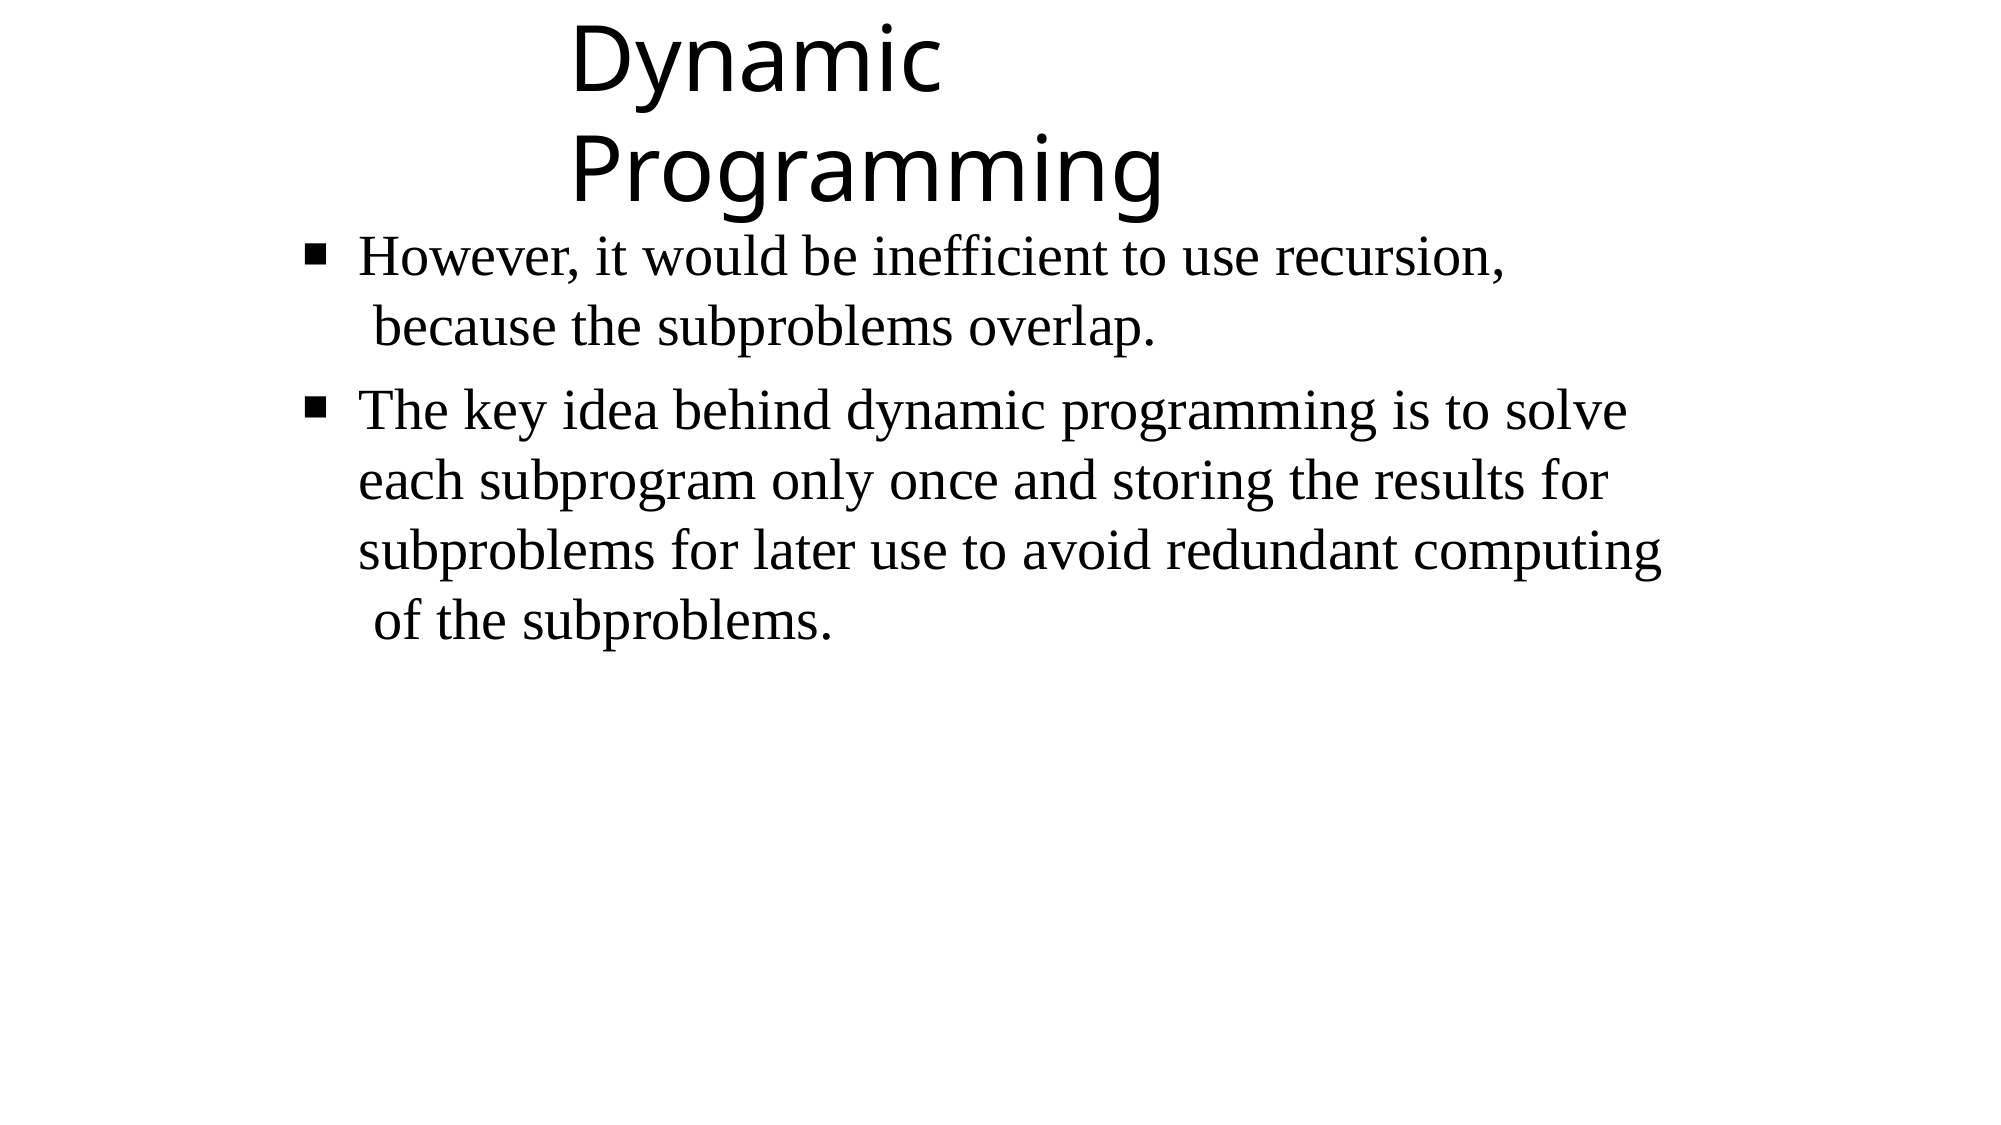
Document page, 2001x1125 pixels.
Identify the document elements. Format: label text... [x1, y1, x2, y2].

text_box However, it would be inefficient to use recursion, because the subproblems overlap. The key idea behind dynamic programming is to solve each subprogram only once and storing the results for subproblems for later use to avoid redundant computing of the subproblems. [300, 216, 1668, 651]
title Dynamic Programming [566, 0, 1434, 216]
